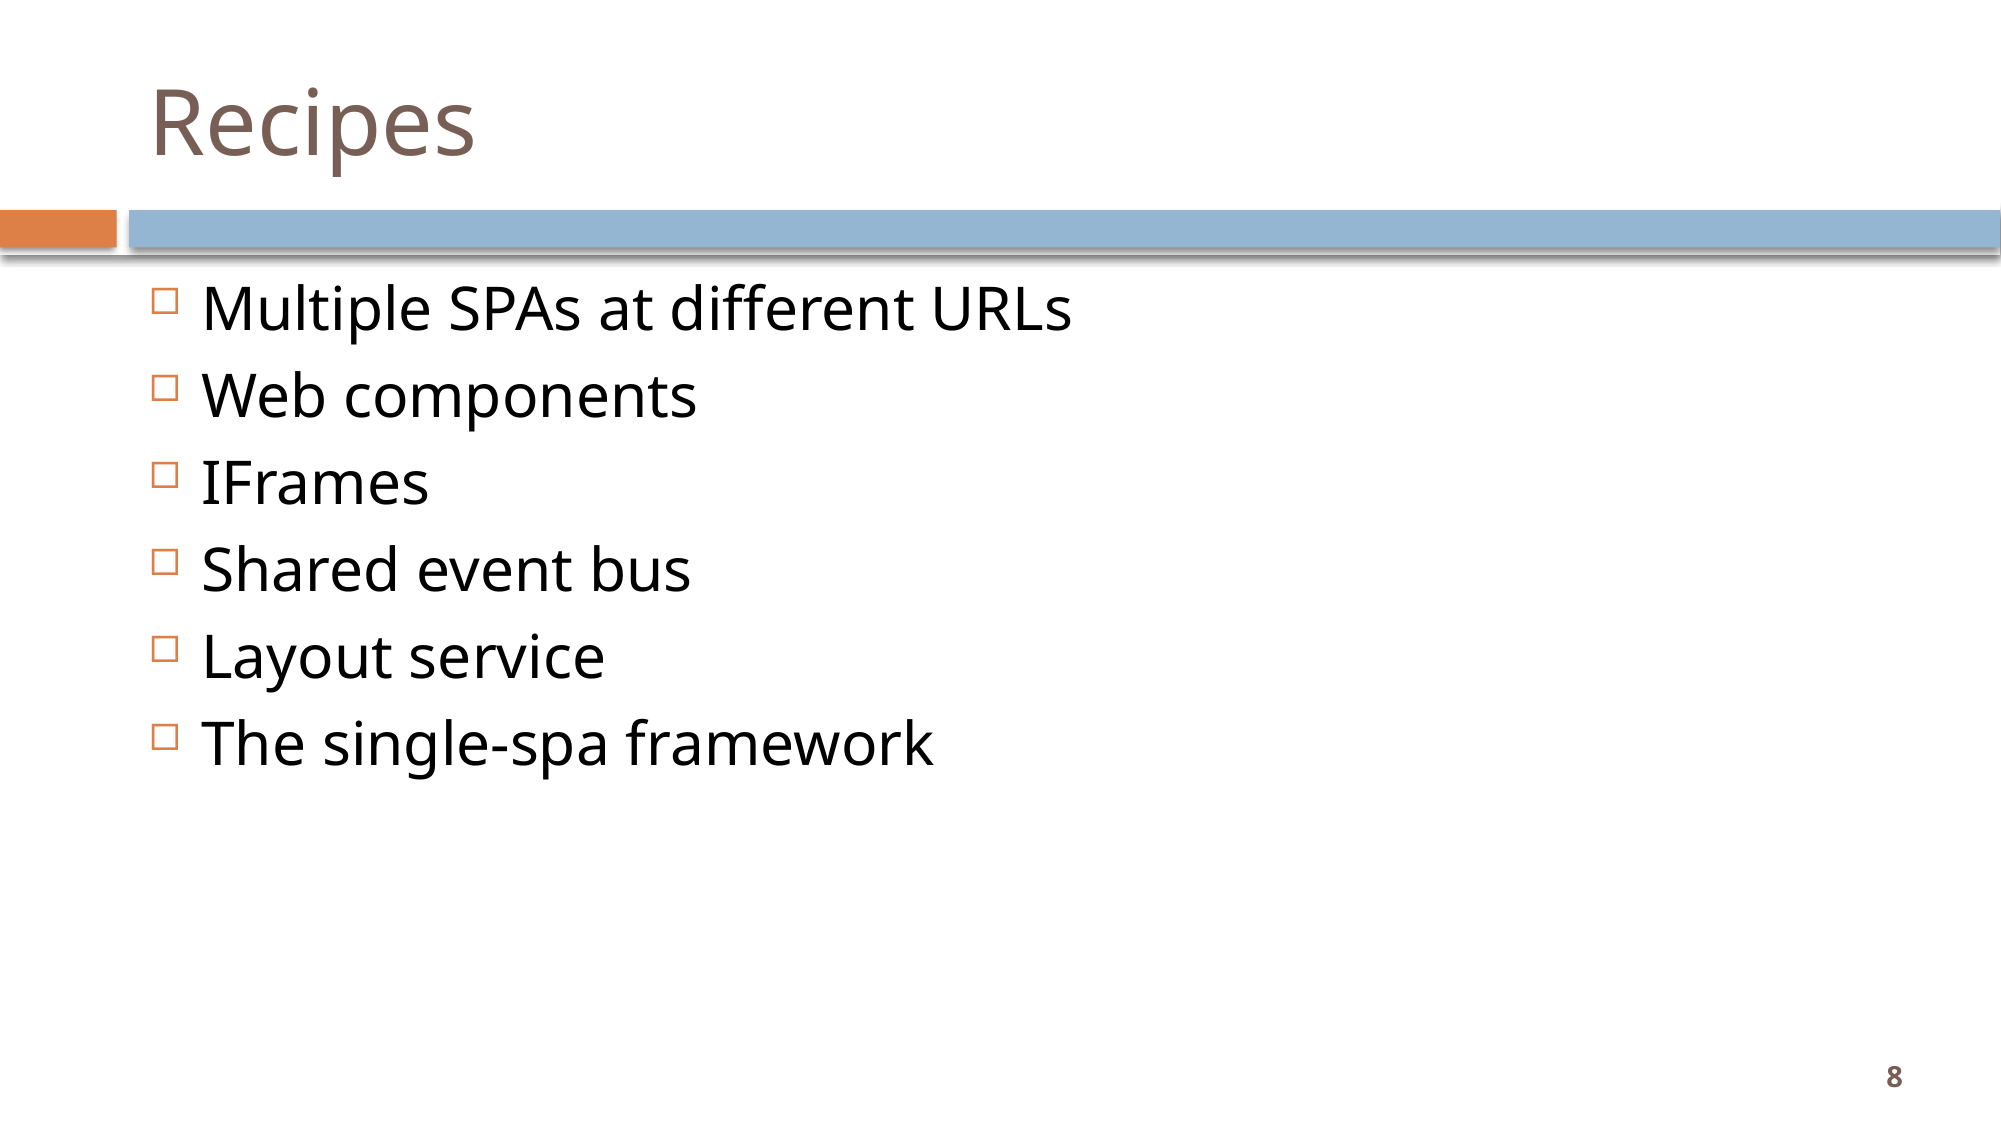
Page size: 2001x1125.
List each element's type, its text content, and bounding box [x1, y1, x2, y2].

title Recipes [133, 37, 1918, 200]
list Multiple SPAs at different URLs Web components IFrames Shared event bus Layout service The single-spa framework [133, 262, 1918, 1000]
